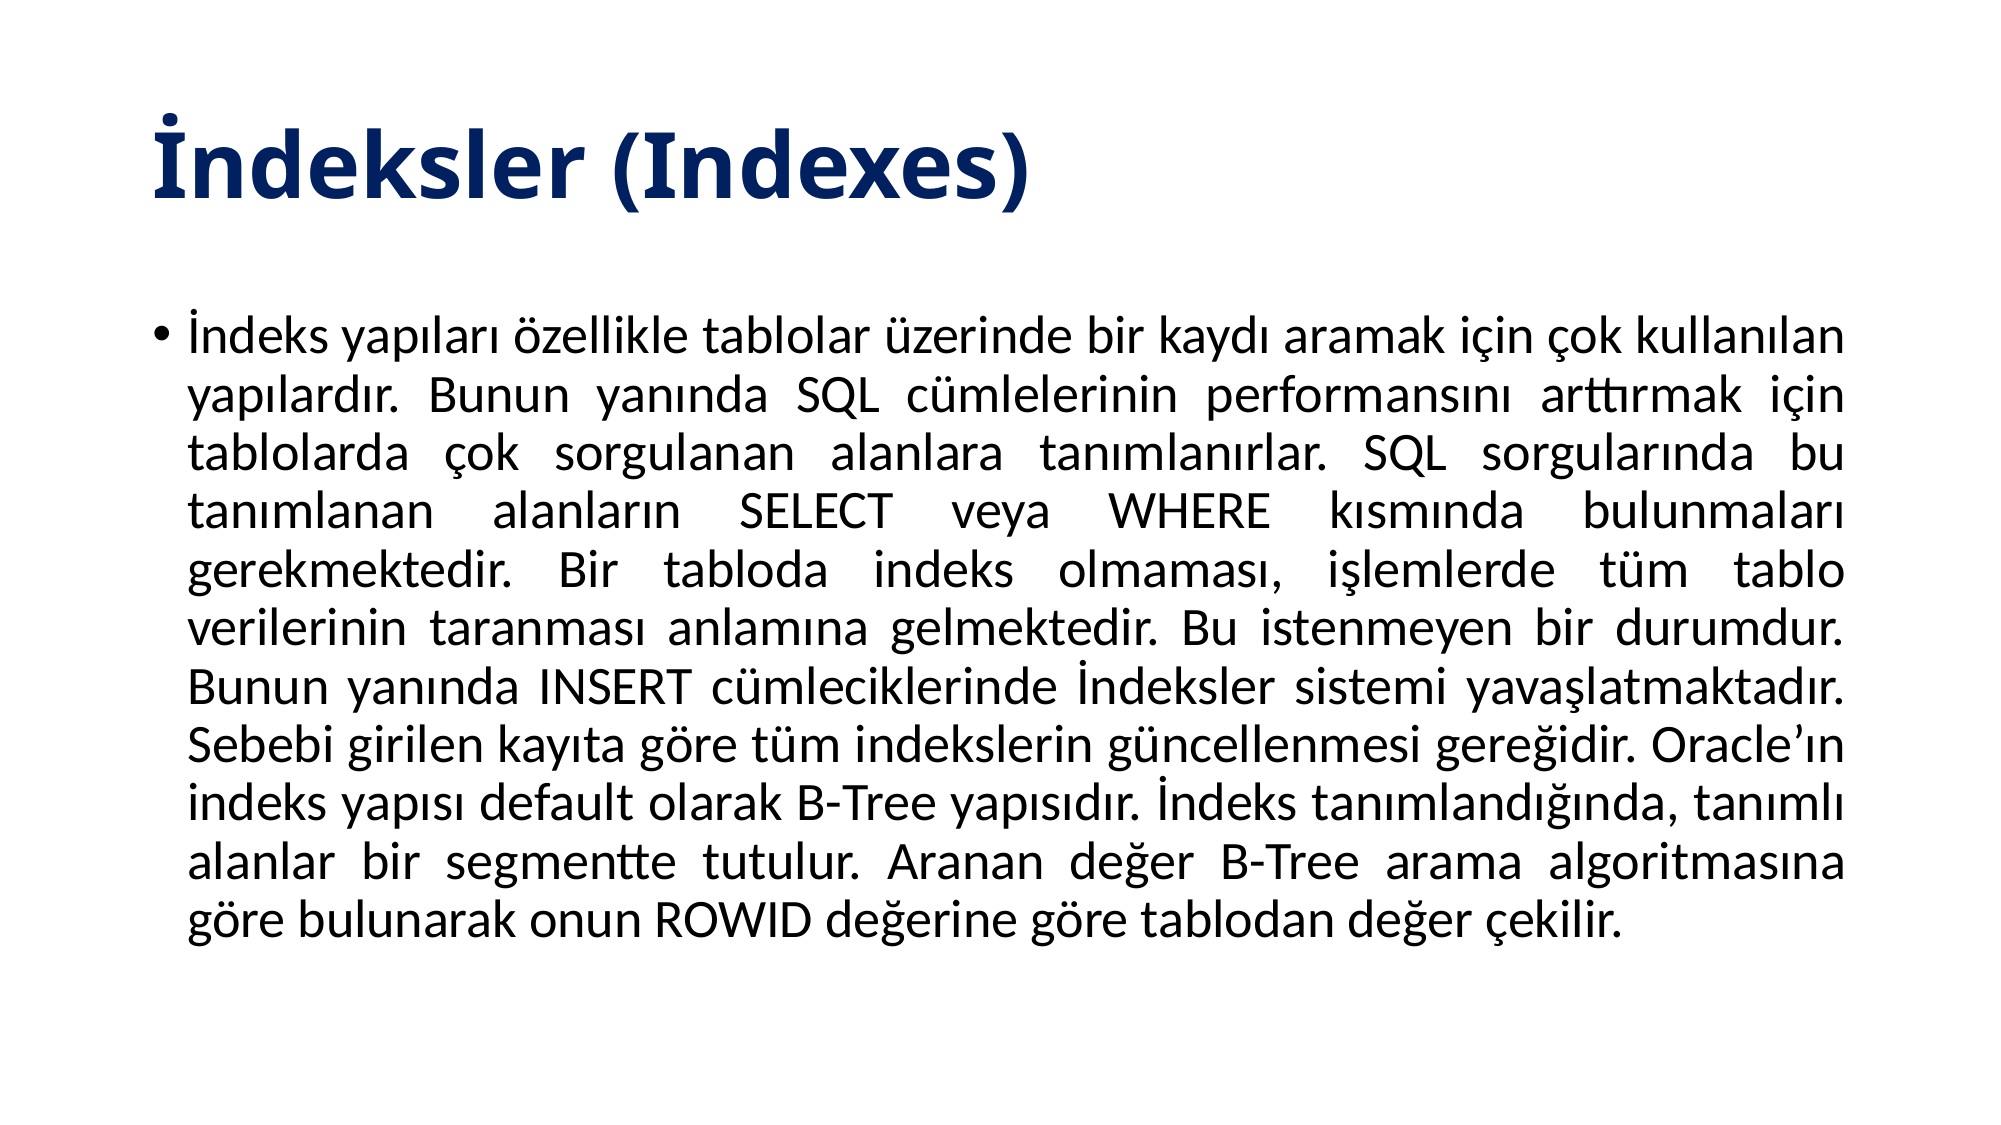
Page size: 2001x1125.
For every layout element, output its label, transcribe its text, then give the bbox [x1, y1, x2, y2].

list İndeks yapıları özellikle tablolar üzerinde bir kaydı aramak için çok kullanılan yapılardır. Bunun yanında SQL cümlelerinin performansını arttırmak için tablolarda çok sorgulanan alanlara tanımlanırlar. SQL sorgularında bu tanımlanan alanların SELECT veya WHERE kısmında bulunmaları gerekmektedir. Bir tabloda indeks olmaması, işlemlerde tüm tablo verilerinin taranması anlamına gelmektedir. Bu istenmeyen bir durumdur. Bunun yanında INSERT cümleciklerinde İndeksler sistemi yavaşlatmaktadır. Sebebi girilen kayıta göre tüm indekslerin güncellenmesi gereğidir. Oracle’ın indeks yapısı default olarak B-Tree yapısıdır. İndeks tanımlandığında, tanımlı alanlar bir segmentte tutulur. Aranan değer B-Tree arama algoritmasına göre bulunarak onun ROWID değerine göre tablodan değer çekilir. [137, 299, 1863, 1014]
title İndeksler (Indexes) [137, 59, 1863, 278]
